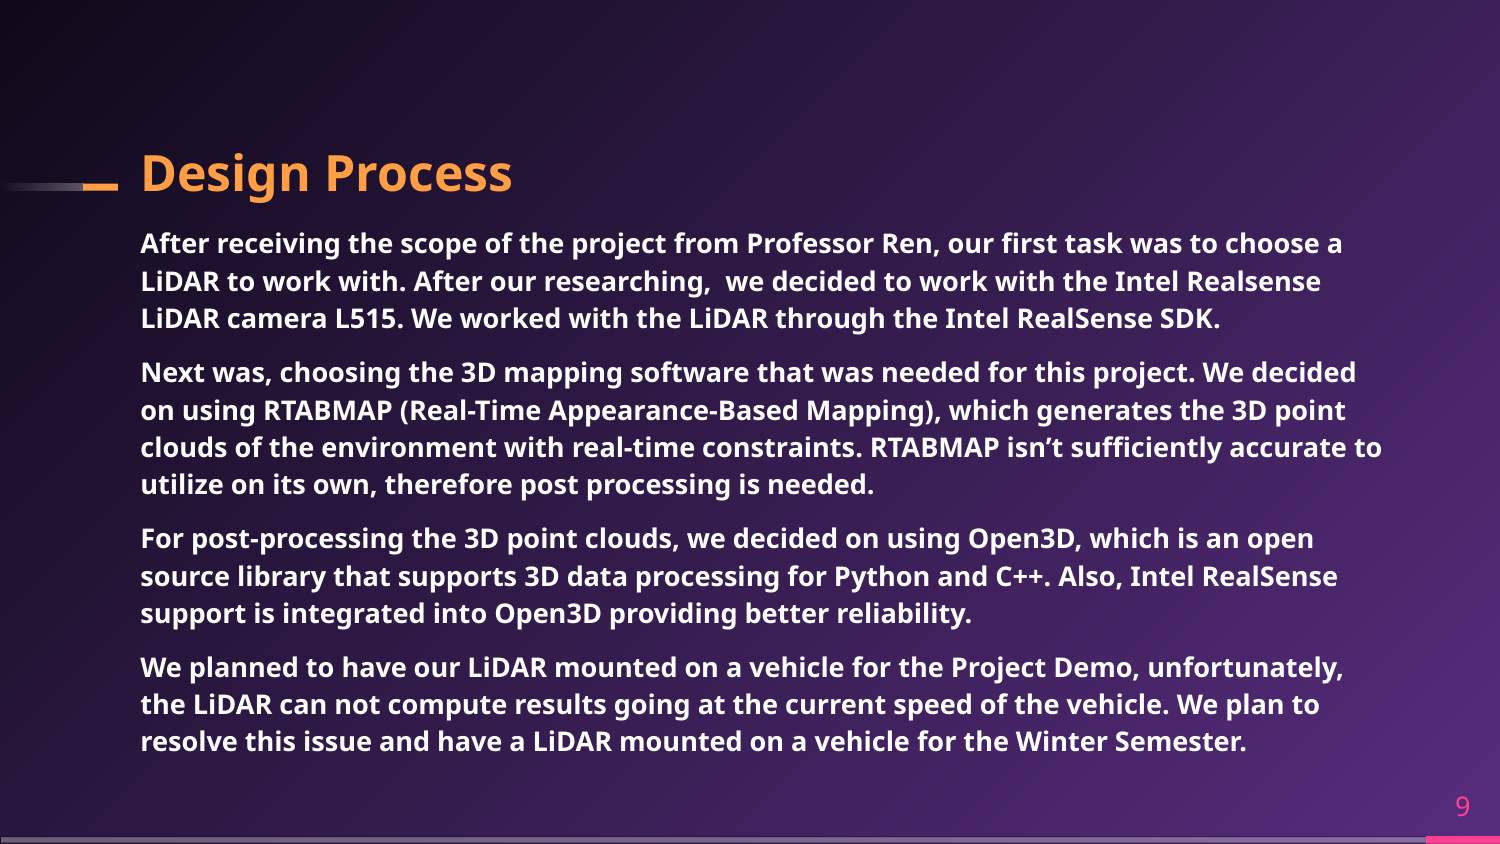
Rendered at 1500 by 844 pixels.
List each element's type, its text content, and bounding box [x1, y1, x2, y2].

title Design Process [140, 137, 1011, 203]
slide_number ‹#› [1426, 779, 1500, 837]
list After receiving the scope of the project from Professor Ren, our first task was to choose a LiDAR to work with. After our researching, we decided to work with the Intel Realsense LiDAR camera L515. We worked with the LiDAR through the Intel RealSense SDK. Next was, choosing the 3D mapping software that was needed for this project. We decided on using RTABMAP (Real-Time Appearance-Based Mapping), which generates the 3D point clouds of the environment with real-time constraints. RTABMAP isn’t sufficiently accurate to utilize on its own, therefore post processing is needed. For post-processing the 3D point clouds, we decided on using Open3D, which is an open source library that supports 3D data processing for Python and C++. Also, Intel RealSense support is integrated into Open3D providing better reliability. We planned to have our LiDAR mounted on a vehicle for the Project Demo, unfortunately, the LiDAR can not compute results going at the current speed of the vehicle. We plan to resolve this issue and have a LiDAR mounted on a vehicle for the Winter Semester. [140, 222, 1384, 783]
